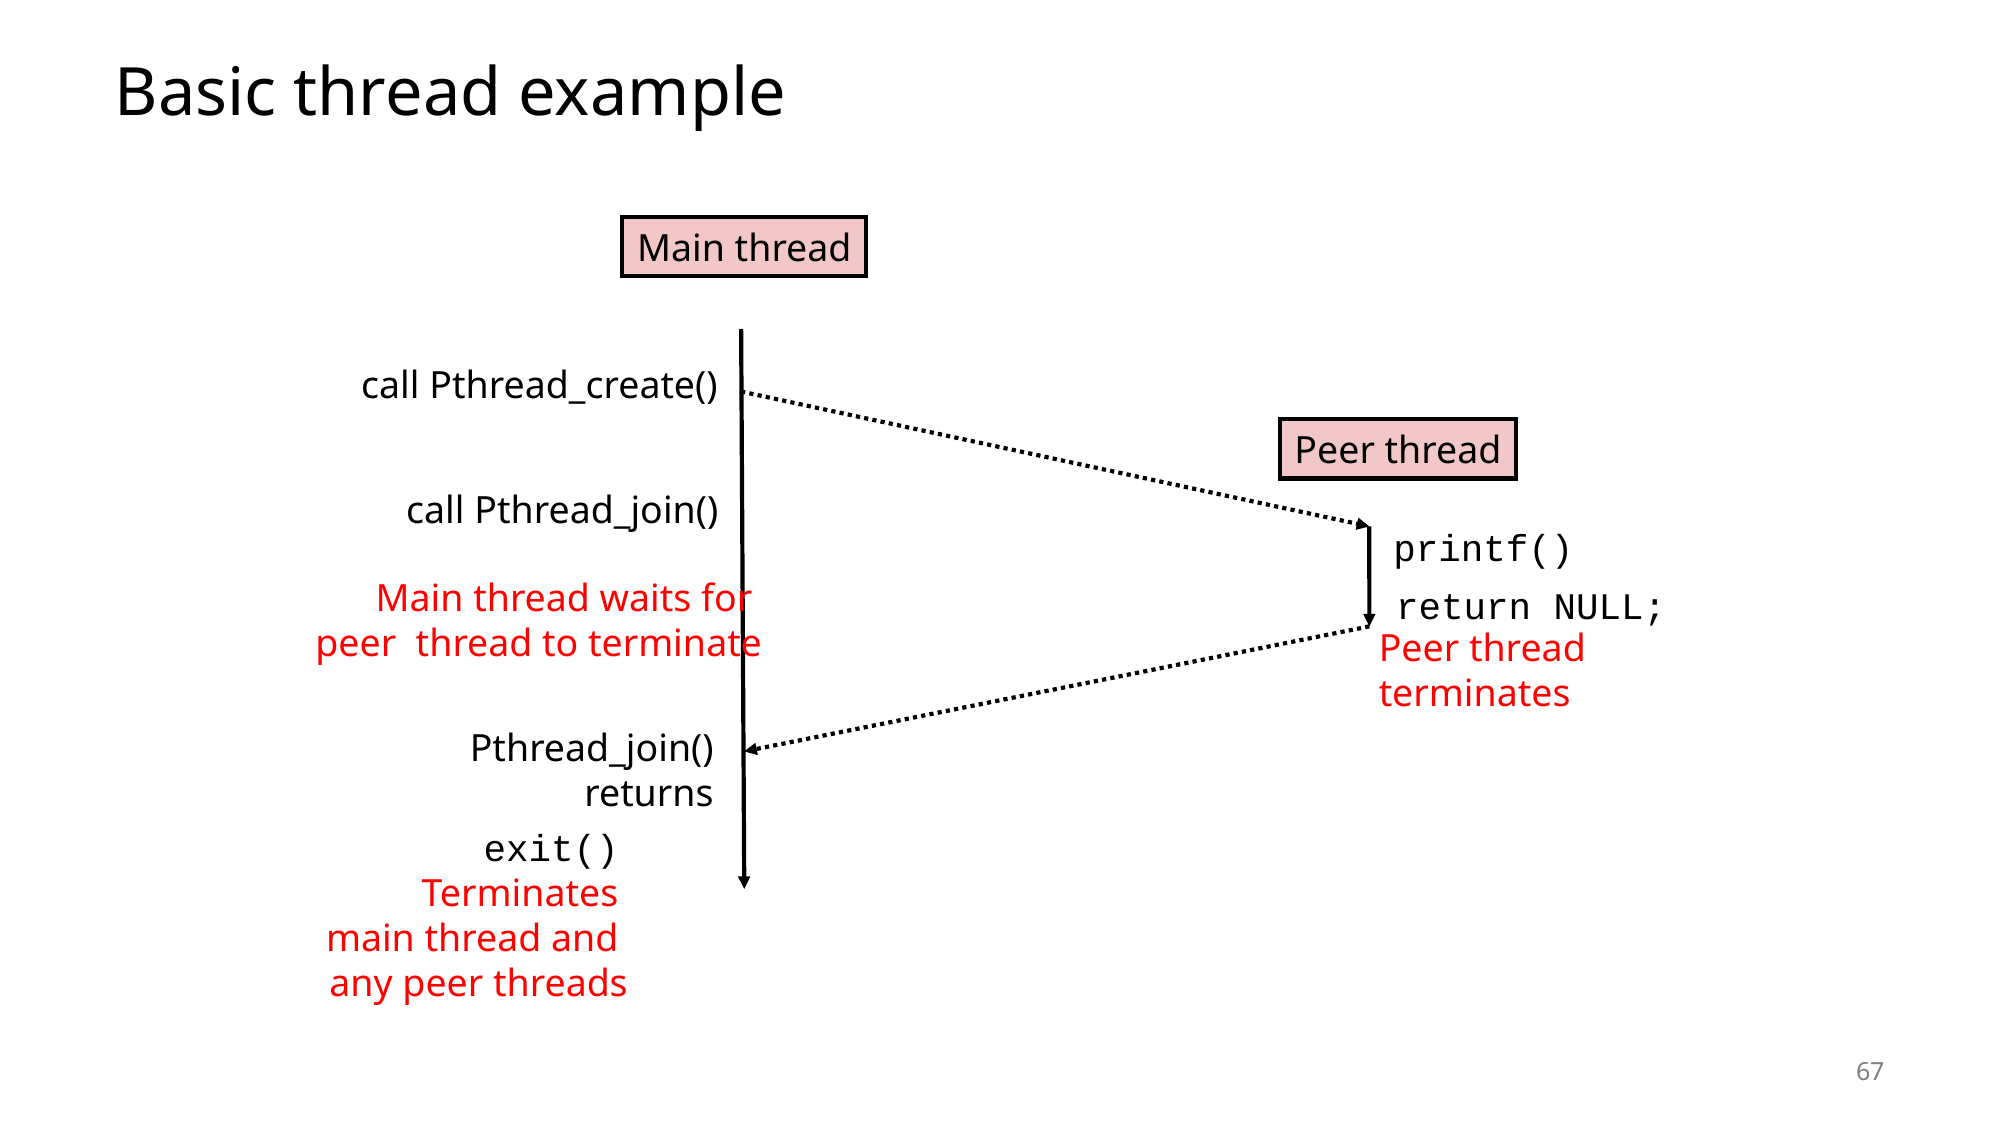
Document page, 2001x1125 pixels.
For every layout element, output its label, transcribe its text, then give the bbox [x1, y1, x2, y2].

text_box [1363, 527, 1376, 616]
text_box return NULL; [1381, 574, 1681, 634]
text_box Peer thread [1279, 418, 1517, 479]
text_box Main thread [622, 216, 867, 277]
text_box Pthread_join() returns [316, 716, 729, 822]
text_box call Pthread_join() [391, 478, 734, 539]
text_box call Pthread_create() [346, 353, 733, 414]
text_box exit() Terminates main thread and any peer threads [310, 816, 643, 1012]
title Basic thread example [99, 37, 1900, 150]
text_box Main thread waits for peer thread to terminate [300, 566, 778, 672]
slide_number 67 [1749, 1042, 1900, 1103]
text_box Peer thread terminates [1364, 616, 1601, 722]
text_box [744, 742, 758, 756]
text_box [1354, 517, 1370, 530]
text_box printf() [1378, 516, 1589, 577]
text_box [738, 672, 751, 889]
